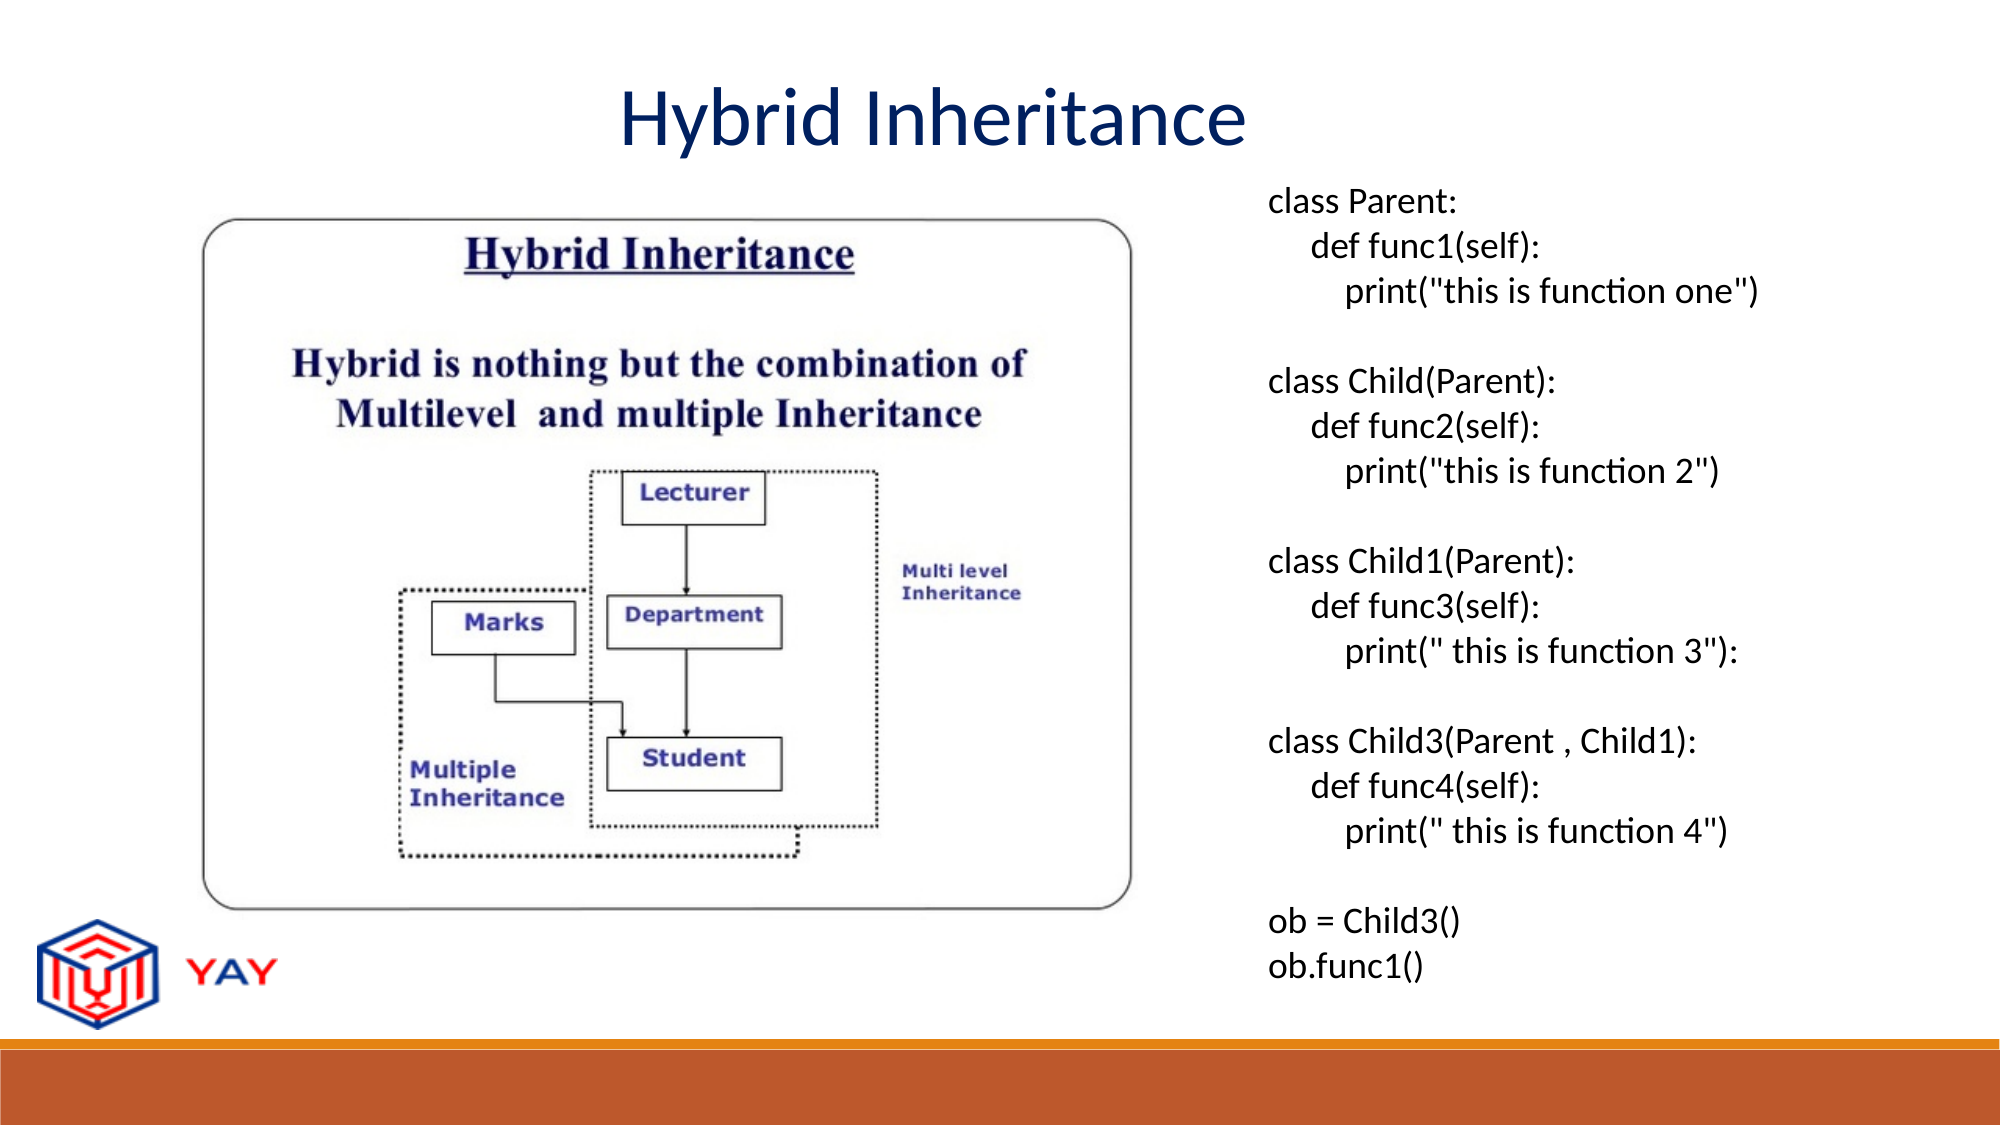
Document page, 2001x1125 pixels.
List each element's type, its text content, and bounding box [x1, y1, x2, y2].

text_box Hybrid Inheritance [604, 54, 2000, 270]
picture [36, 213, 1139, 1030]
text_box class Parent: def func1(self): print("this is function one") class Child(Parent): def func2(self): print("this is function 2") class Child1(Parent): def func3(self): print(" this is function 3"): class Child3(Parent , Child1): def func4(self): print(" this is function 4") ob = Child3() ob.func1() [1253, 168, 2000, 994]
